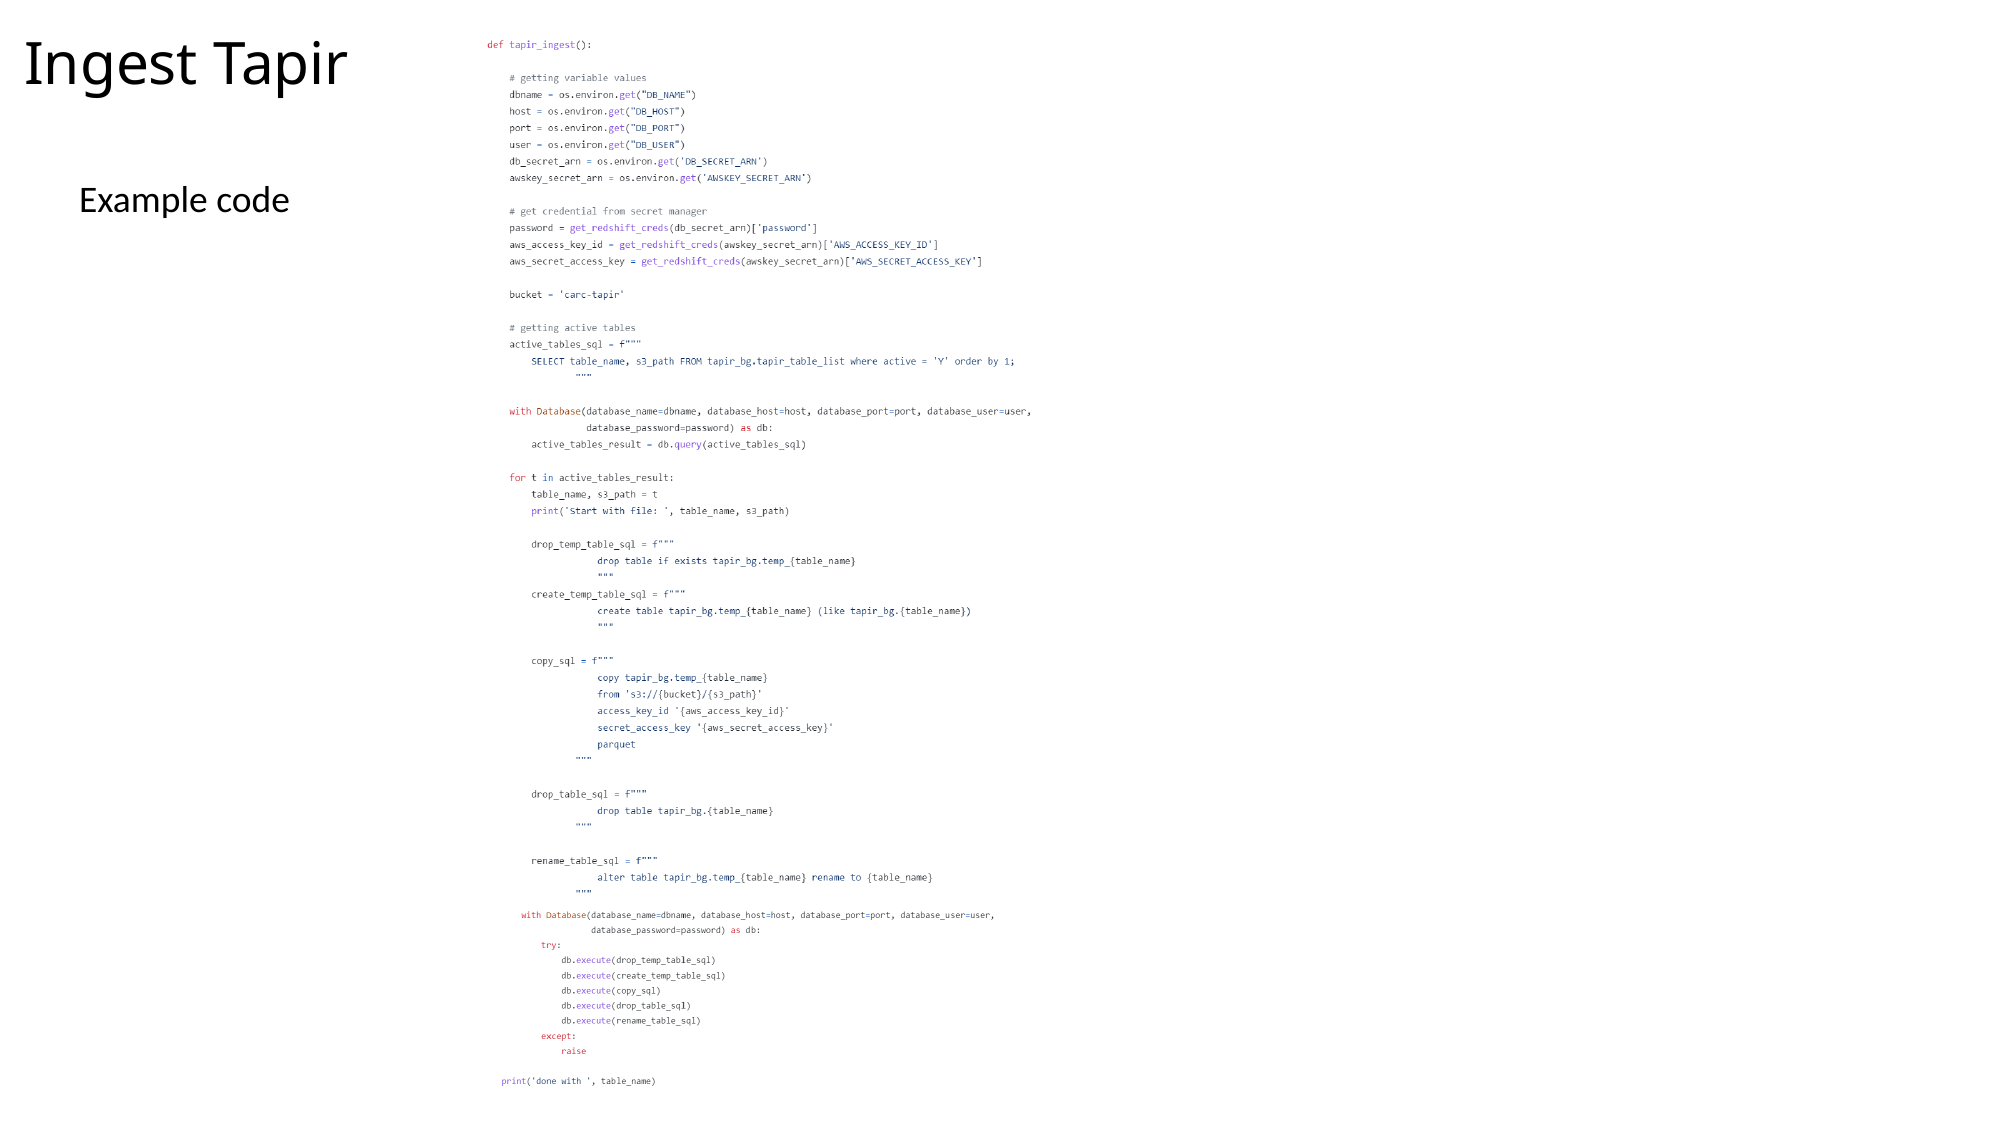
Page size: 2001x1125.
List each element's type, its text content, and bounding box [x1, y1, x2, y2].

text_box Example code [64, 168, 306, 228]
title Ingest Tapir [9, 7, 446, 124]
picture [483, 36, 1118, 1095]
